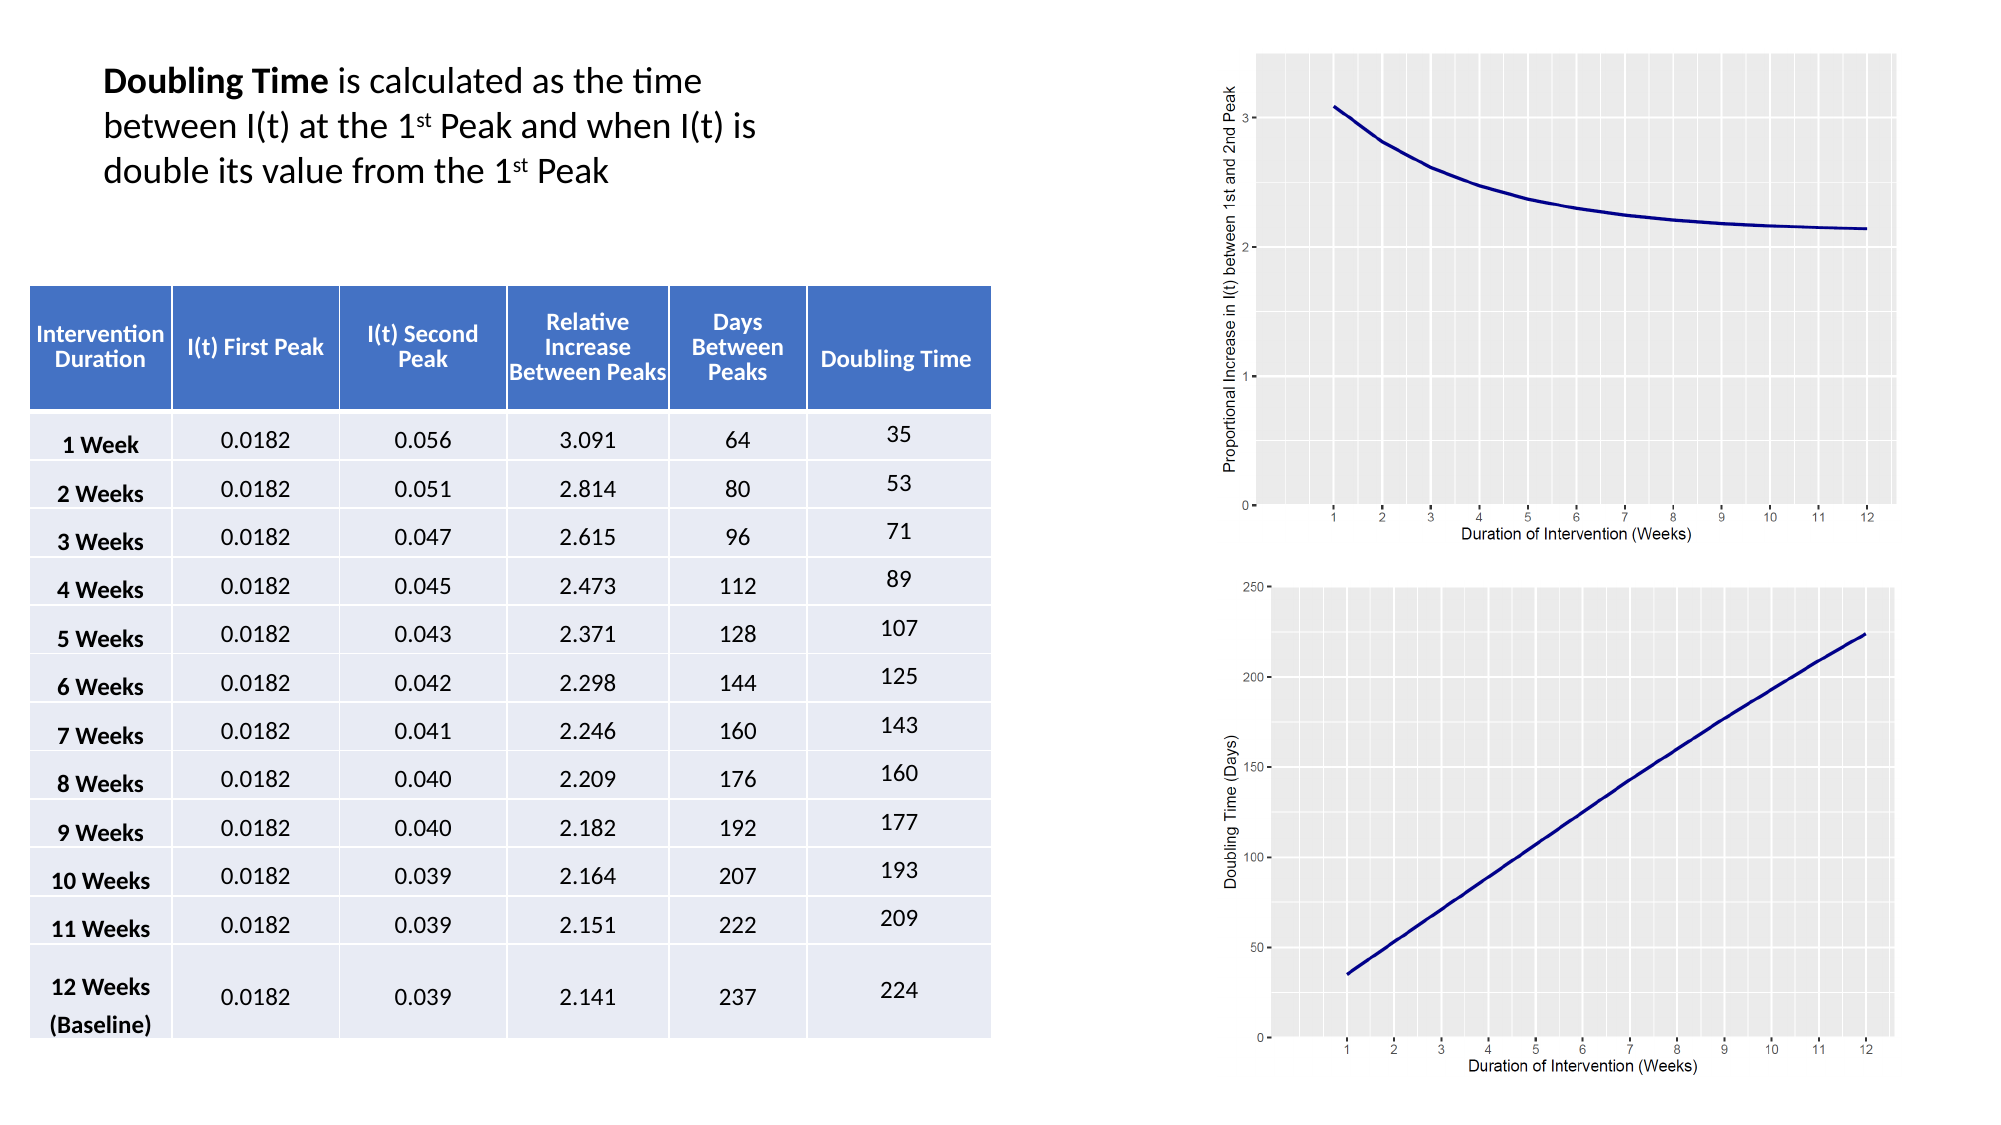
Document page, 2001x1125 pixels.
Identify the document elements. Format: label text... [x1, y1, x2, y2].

table_cell 222 [670, 897, 806, 943]
table_cell 0.045 [340, 558, 506, 604]
table_cell 128 [670, 606, 806, 653]
table_cell 2.182 [508, 800, 668, 846]
table_cell 1 Week [30, 414, 171, 459]
table_cell 0.039 [340, 897, 506, 943]
table_cell 0.039 [340, 848, 506, 895]
table_cell 0.0182 [173, 558, 339, 604]
table_cell 2.371 [508, 606, 668, 653]
table_cell 80 [670, 461, 806, 507]
table_cell 0.0182 [173, 414, 339, 459]
table_cell 0.0182 [173, 509, 339, 556]
table_cell 0.040 [340, 751, 506, 798]
table_cell 176 [670, 751, 806, 798]
table_cell 4 Weeks [30, 558, 171, 604]
table_cell 2.615 [508, 509, 668, 556]
table_cell 0.0182 [173, 945, 339, 1038]
table_cell 0.0182 [173, 848, 339, 895]
table_cell 89 [808, 558, 991, 604]
table_cell 0.0182 [173, 461, 339, 507]
table_cell 0.0182 [173, 751, 339, 798]
table_cell 2.164 [508, 848, 668, 895]
table_cell 160 [670, 703, 806, 750]
table_cell 193 [808, 848, 991, 895]
table_cell 0.051 [340, 461, 506, 507]
table_cell 3 Weeks [30, 509, 171, 556]
table_cell 209 [808, 897, 991, 943]
table_cell 7 Weeks [30, 703, 171, 750]
table_cell 3.091 [508, 414, 668, 459]
table_header Intervention Duration [30, 286, 171, 409]
table_cell 144 [670, 654, 806, 701]
table_cell 0.039 [340, 945, 506, 1038]
table_cell 0.0182 [173, 703, 339, 750]
table_cell 0.0182 [173, 897, 339, 943]
table_cell 2.151 [508, 897, 668, 943]
table_header I(t) Second Peak [340, 286, 506, 409]
table_cell 35 [808, 414, 991, 459]
table_header Doubling Time [808, 286, 991, 409]
table_cell 177 [808, 800, 991, 846]
table_cell 12 Weeks (Baseline) [30, 945, 171, 1038]
table_cell 6 Weeks [30, 654, 171, 701]
table_cell 0.040 [340, 800, 506, 846]
table_header I(t) First Peak [173, 286, 339, 409]
table_cell 112 [670, 558, 806, 604]
table_cell 10 Weeks [30, 848, 171, 895]
table_cell 96 [670, 509, 806, 556]
table_cell 207 [670, 848, 806, 895]
table_header Days Between Peaks [670, 286, 806, 409]
table_cell 2.473 [508, 558, 668, 604]
table_cell 11 Weeks [30, 897, 171, 943]
table_cell 224 [808, 945, 991, 1038]
table_cell 2.141 [508, 945, 668, 1038]
table_cell 53 [808, 461, 991, 507]
table_cell 9 Weeks [30, 800, 171, 846]
table_cell 0.0182 [173, 800, 339, 846]
table_cell 71 [808, 509, 991, 556]
table_cell 160 [808, 751, 991, 798]
table_cell 192 [670, 800, 806, 846]
table_cell 5 Weeks [30, 606, 171, 653]
table_cell 0.043 [340, 606, 506, 653]
table_cell 2.246 [508, 703, 668, 750]
table_cell 0.041 [340, 703, 506, 750]
table_cell 0.0182 [173, 654, 339, 701]
table_cell 125 [808, 654, 991, 701]
table_cell 0.0182 [173, 606, 339, 653]
table_cell 0.042 [340, 654, 506, 701]
table_cell 237 [670, 945, 806, 1038]
text_box Doubling Time is calculated as the time between I(t) at the 1st Peak and when I(t) is double its value from the 1st Peak [88, 48, 804, 199]
table_cell 0.056 [340, 414, 506, 459]
table_header Relative Increase Between Peaks [508, 286, 668, 409]
table_cell 0.047 [340, 509, 506, 556]
table_cell 2.209 [508, 751, 668, 798]
table_cell 107 [808, 606, 991, 653]
table_cell 2.298 [508, 654, 668, 701]
table_cell 143 [808, 703, 991, 750]
picture [1217, 580, 1902, 1077]
picture [1217, 48, 1902, 543]
table_cell 8 Weeks [30, 751, 171, 798]
table_cell 2 Weeks [30, 461, 171, 507]
table_cell 64 [670, 414, 806, 459]
table_cell 2.814 [508, 461, 668, 507]
